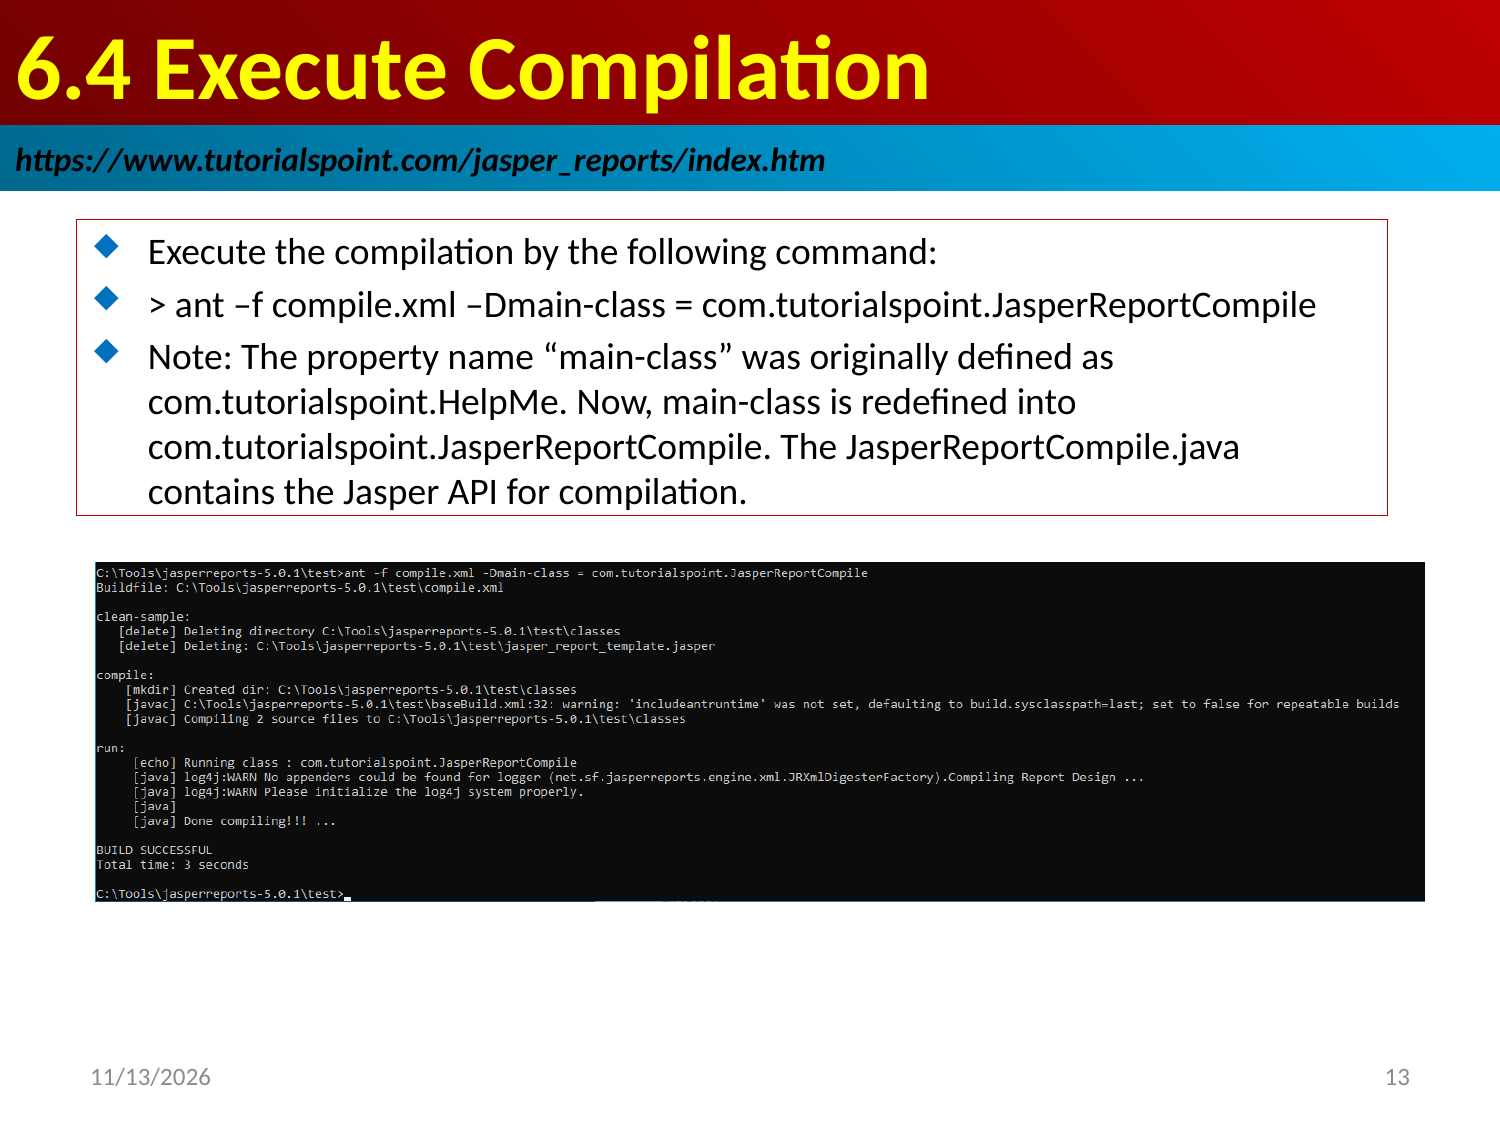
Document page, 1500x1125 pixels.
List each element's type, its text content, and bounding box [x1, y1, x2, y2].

slide_number 13 [1074, 1042, 1425, 1109]
picture [94, 562, 1426, 903]
subtitle Execute the compilation by the following command: > ant –f compile.xml –Dmain-class = com.tutorialspoint.JasperReportCompile Note: The property name “main-class” was originally defined as com.tutorialspoint.HelpMe. Now, main-class is redefined into com.tutorialspoint.JasperReportCompile. The JasperReportCompile.java contains the Jasper API for compilation. [76, 219, 1388, 516]
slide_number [75, 1042, 425, 1109]
text_box https://www.tutorialspoint.com/jasper_reports/index.htm [0, 125, 1500, 191]
title 6.4 Execute Compilation [0, 0, 1500, 125]
